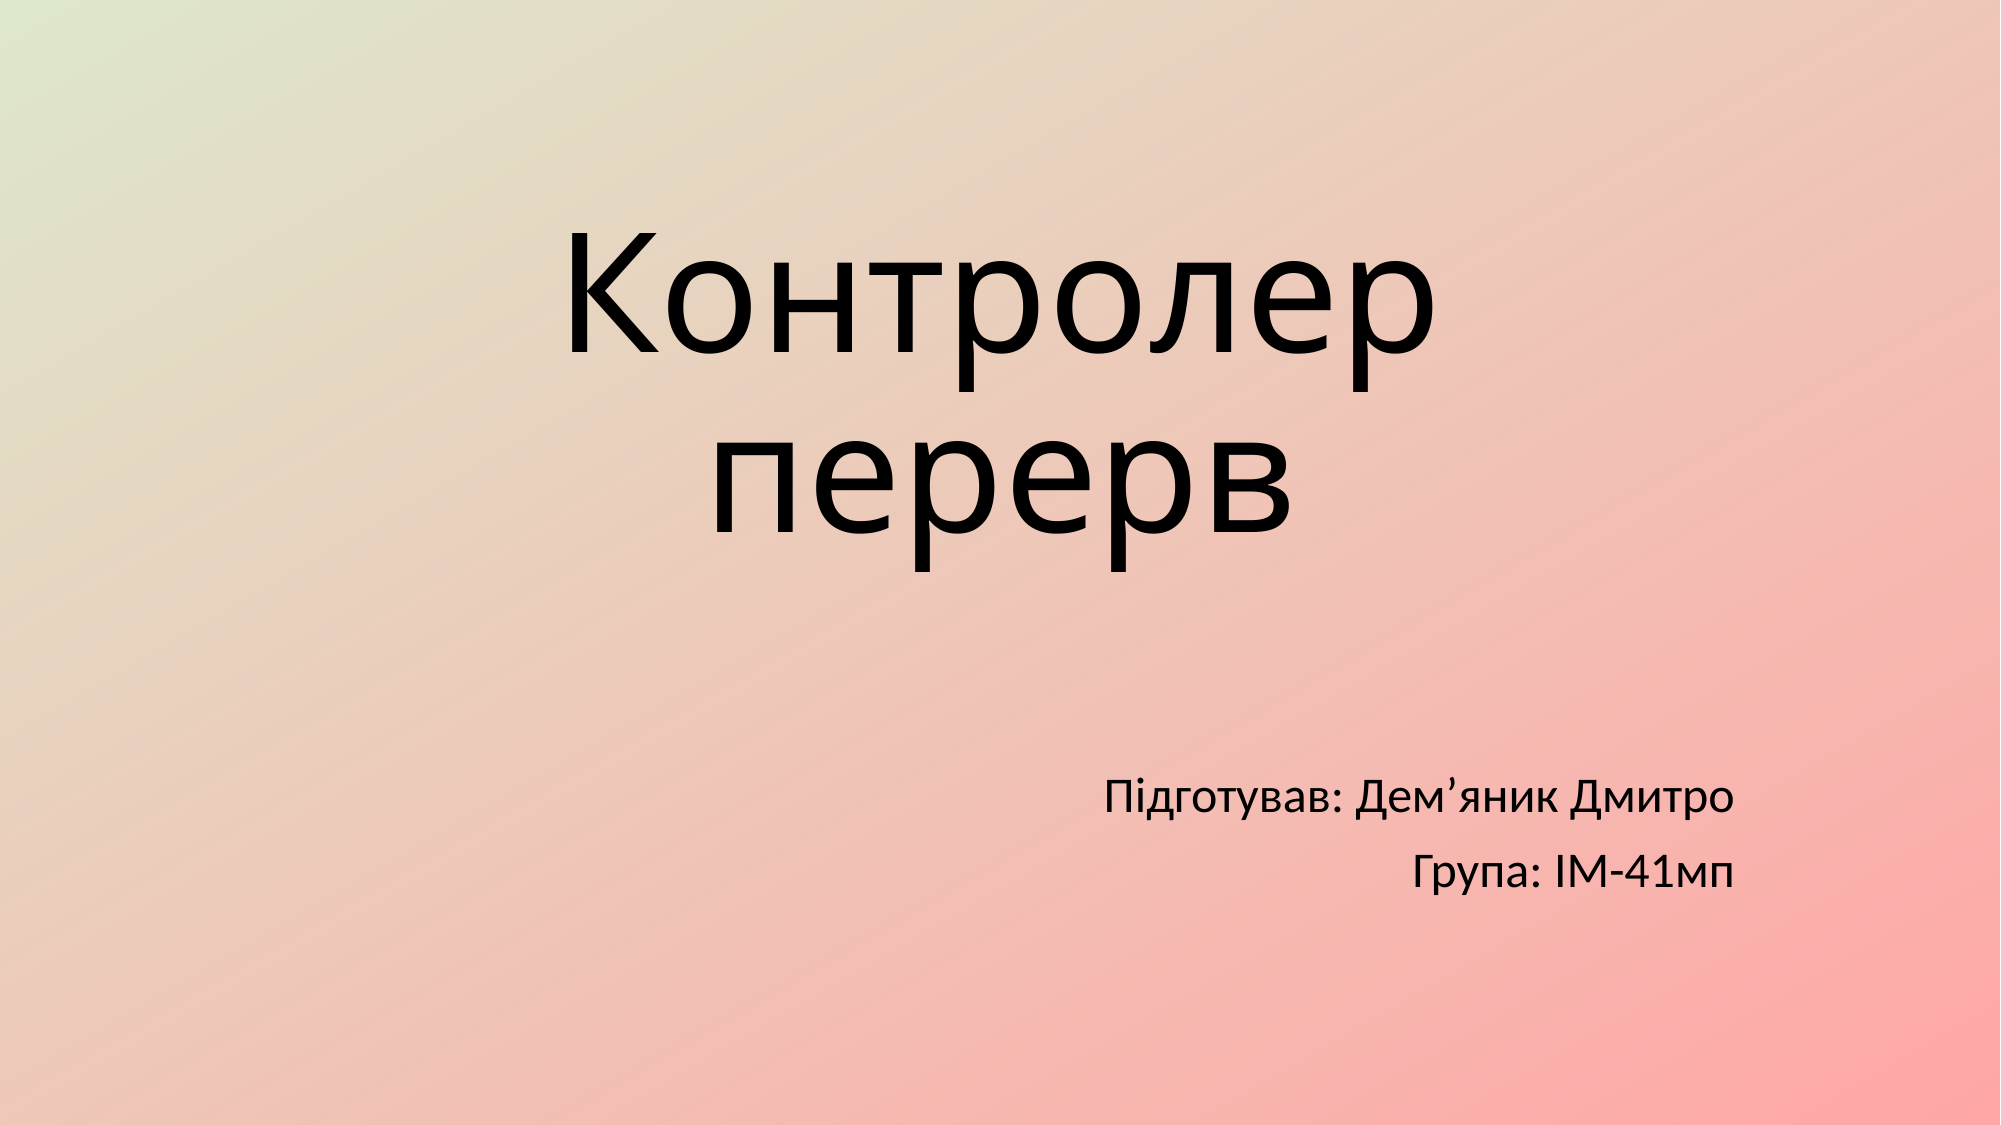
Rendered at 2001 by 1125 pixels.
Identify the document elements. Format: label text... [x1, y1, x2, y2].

subtitle Підготував: Дем’яник Дмитро Група: ІМ-41мп [249, 761, 1750, 1034]
title Контролер перерв [249, 184, 1750, 576]
